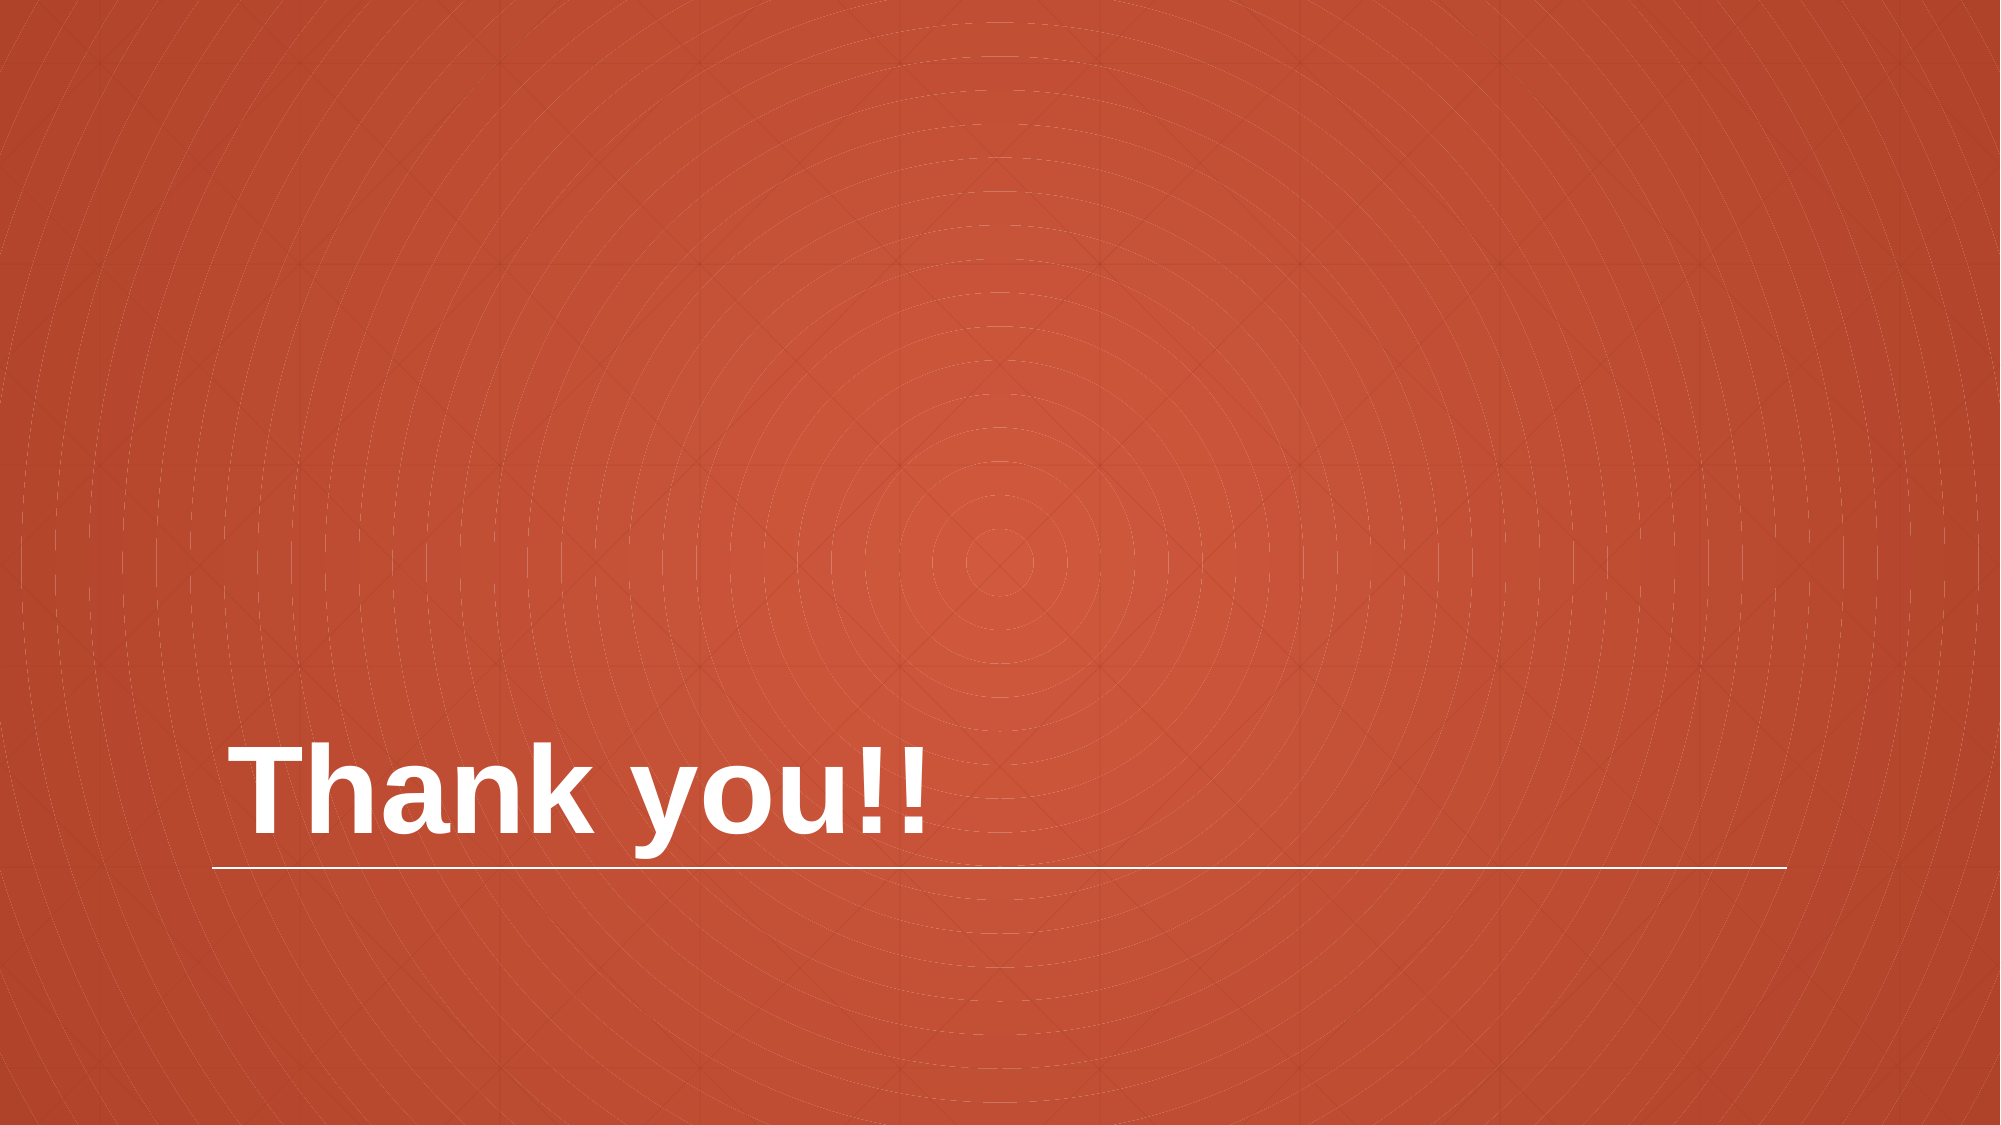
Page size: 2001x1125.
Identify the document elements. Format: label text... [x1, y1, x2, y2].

title Thank you!! [212, 416, 1788, 867]
